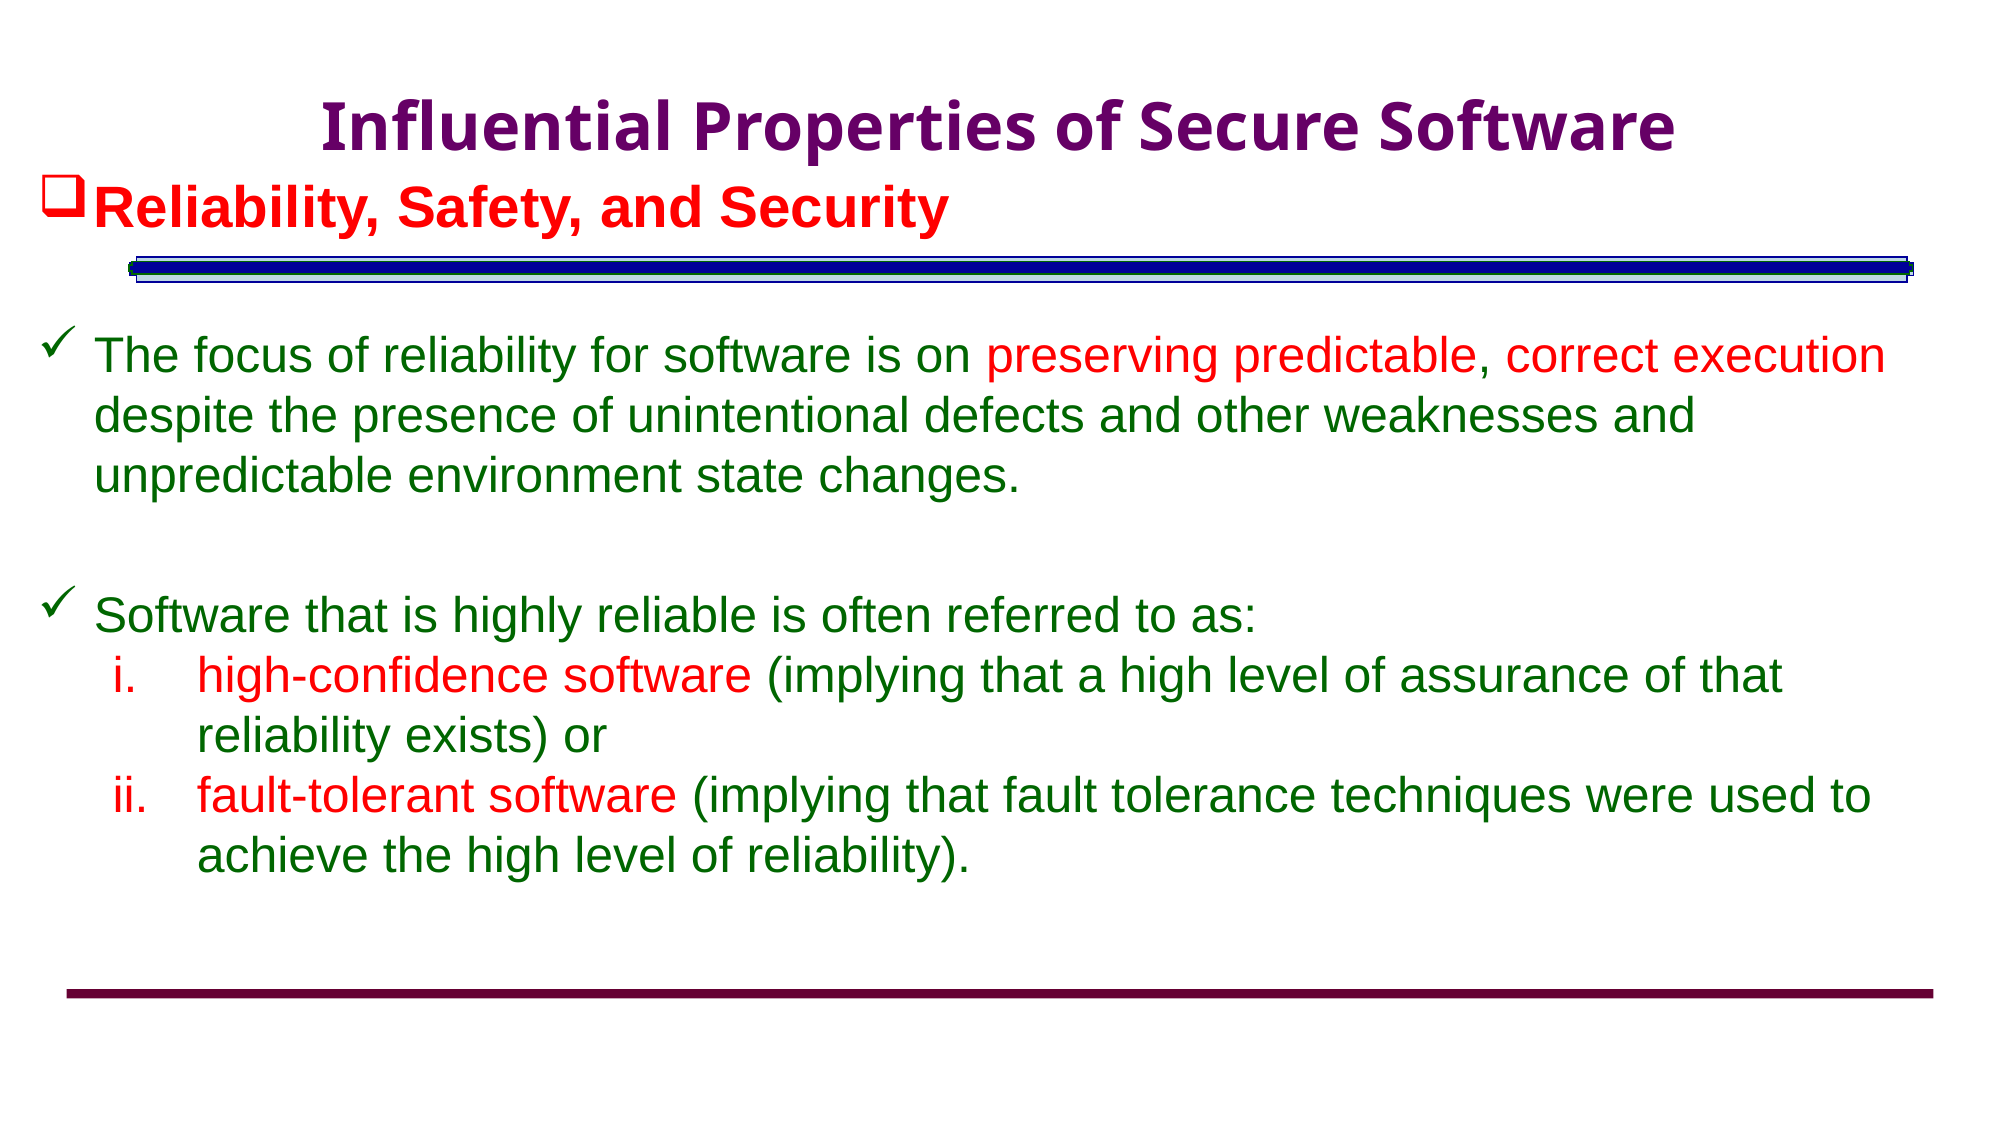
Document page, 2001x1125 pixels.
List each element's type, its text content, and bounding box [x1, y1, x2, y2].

text_box Reliability, Safety, and Security [22, 161, 1023, 247]
text_box The focus of reliability for software is on preserving predictable, correct execution despite the presence of unintentional defects and other weaknesses and unpredictable environment state changes. Software that is highly reliable is often referred to as: high-confidence software (implying that a high level of assurance of that reliability exists) or fault-tolerant software (implying that fault tolerance techniques were used to achieve the high level of reliability). [22, 315, 1935, 890]
title Influential Properties of Secure Software [149, 69, 1851, 172]
